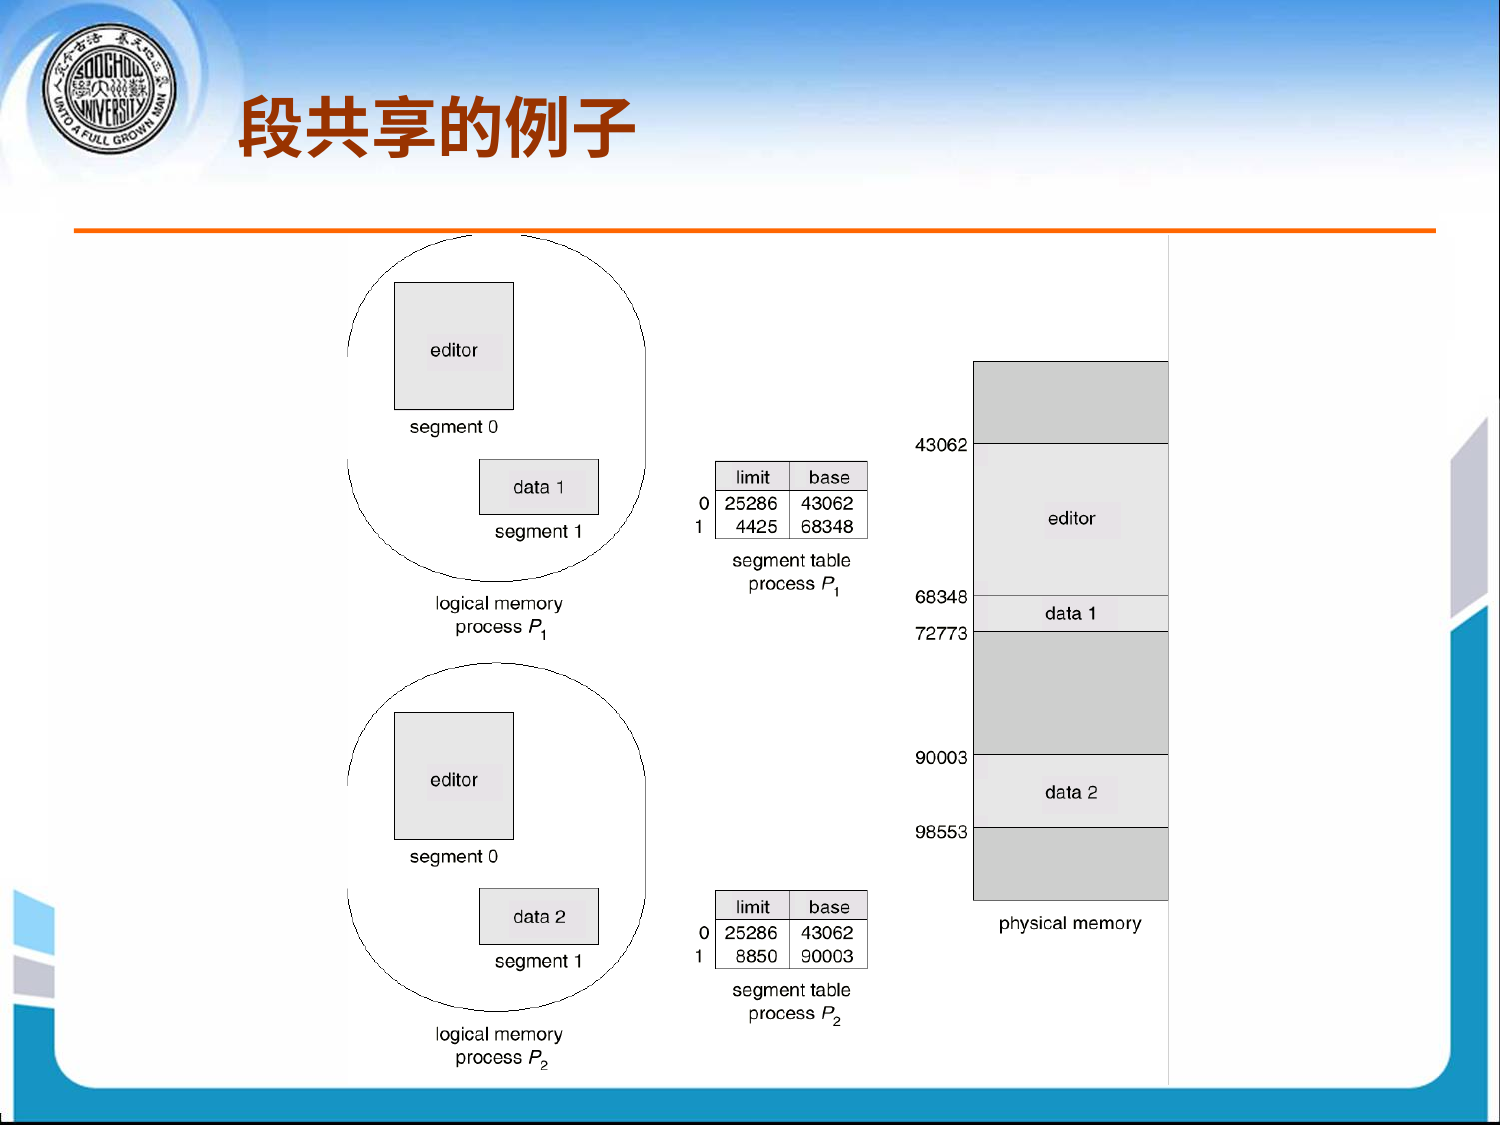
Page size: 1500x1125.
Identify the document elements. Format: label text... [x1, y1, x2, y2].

text_box 段共享的例子 [222, 88, 1353, 164]
picture [0, 0, 1500, 1125]
